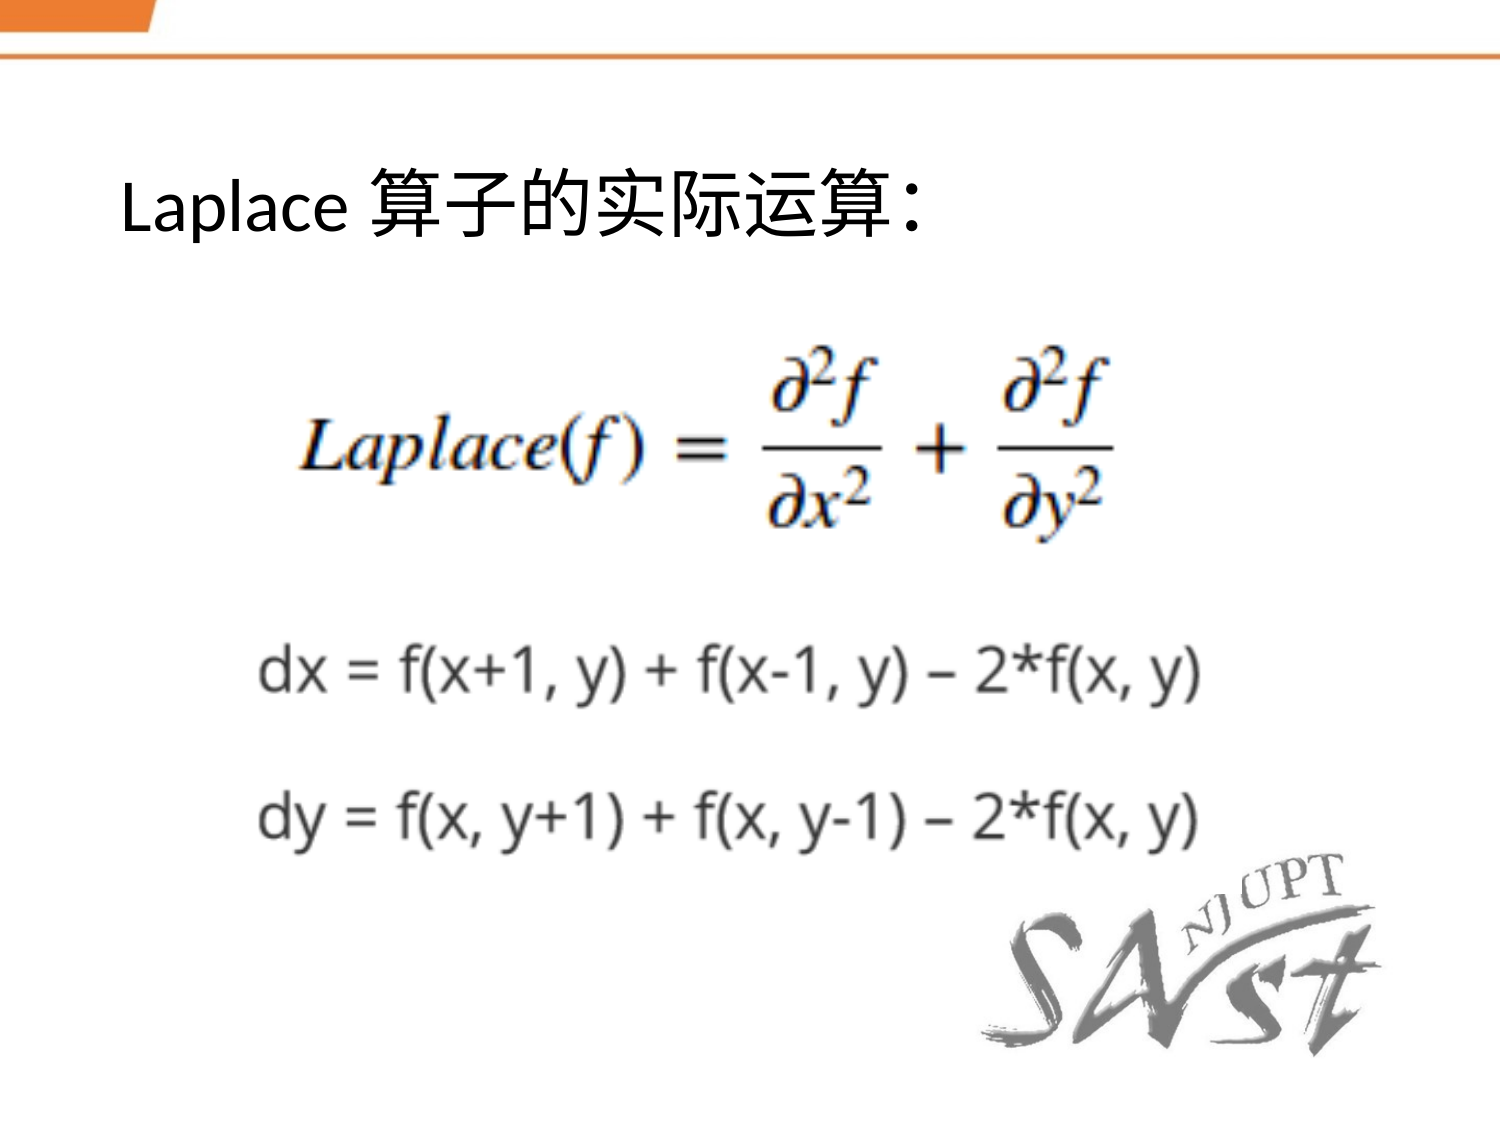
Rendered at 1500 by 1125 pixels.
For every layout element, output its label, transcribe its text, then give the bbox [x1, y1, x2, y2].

text_box Laplace算子的实际运算： [106, 149, 1394, 254]
picture [0, 0, 1500, 1125]
